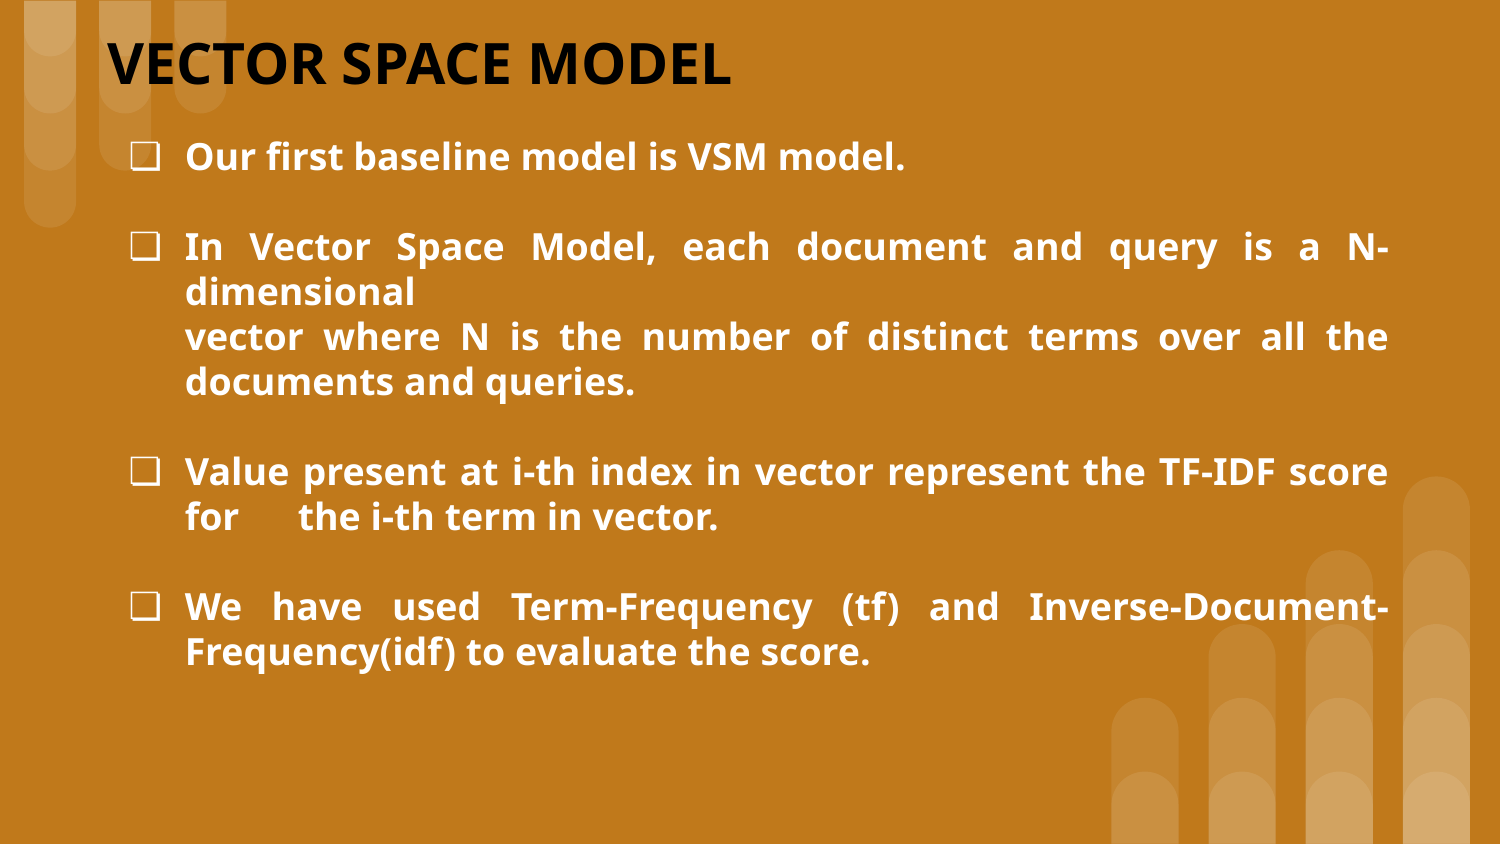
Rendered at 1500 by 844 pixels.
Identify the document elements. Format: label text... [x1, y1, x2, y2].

title Our first baseline model is VSM model. In Vector Space Model, each document and query is a N-dimensional vector where N is the number of distinct terms over all the documents and queries. Value present at i-th index in vector represent the TF-IDF score for the i-th term in vector. We have used Term-Frequency (tf) and Inverse-Document- Frequency(idf) to evaluate the score. [94, 117, 1406, 830]
title VECTOR SPACE MODEL [92, 12, 784, 103]
